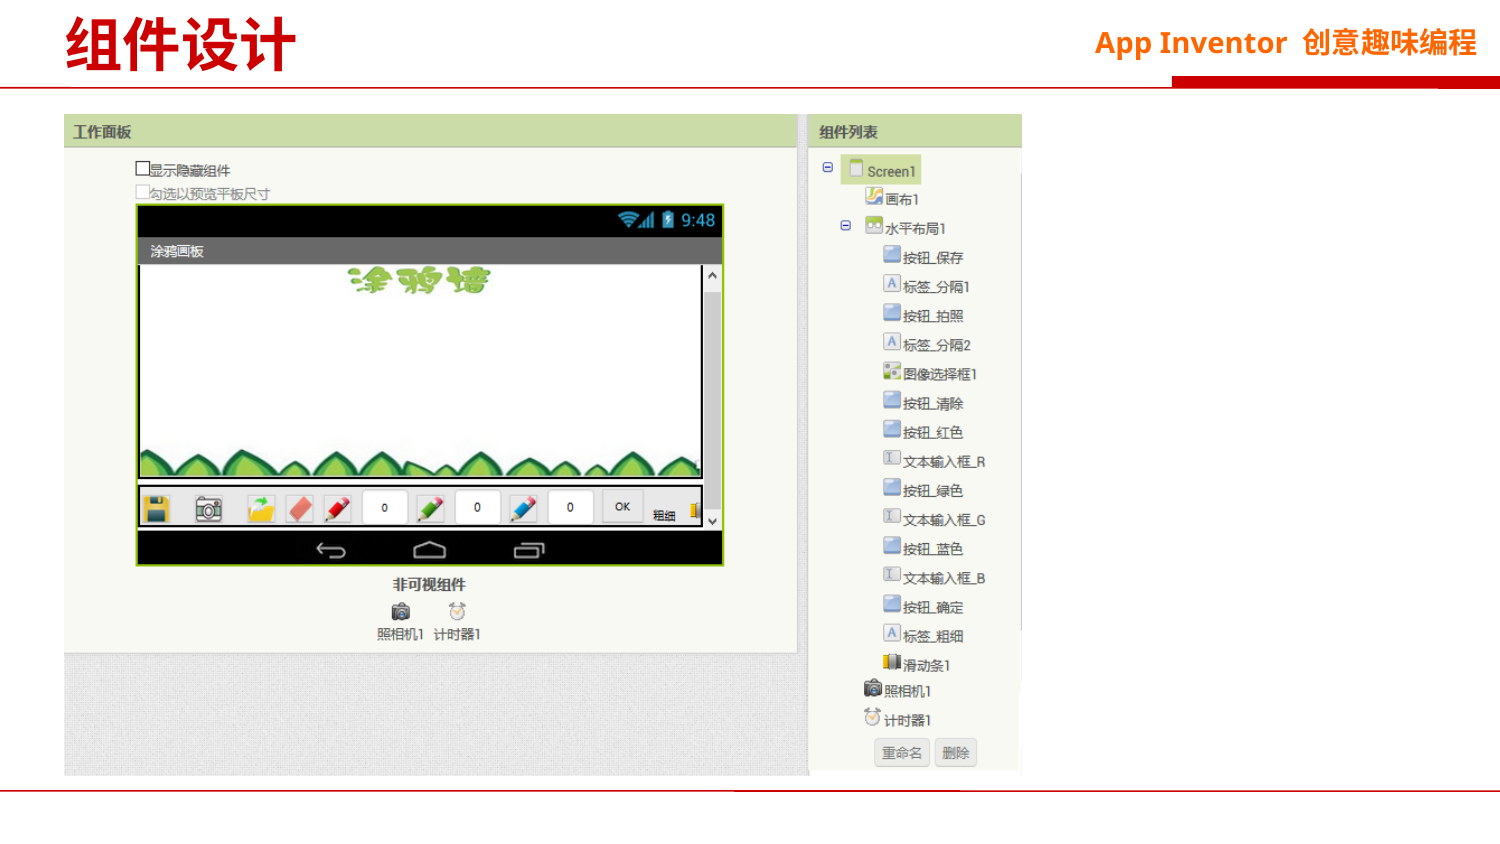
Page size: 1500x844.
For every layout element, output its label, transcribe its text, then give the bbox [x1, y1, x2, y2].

title 组件设计 [49, 7, 1400, 80]
picture [64, 114, 1022, 776]
